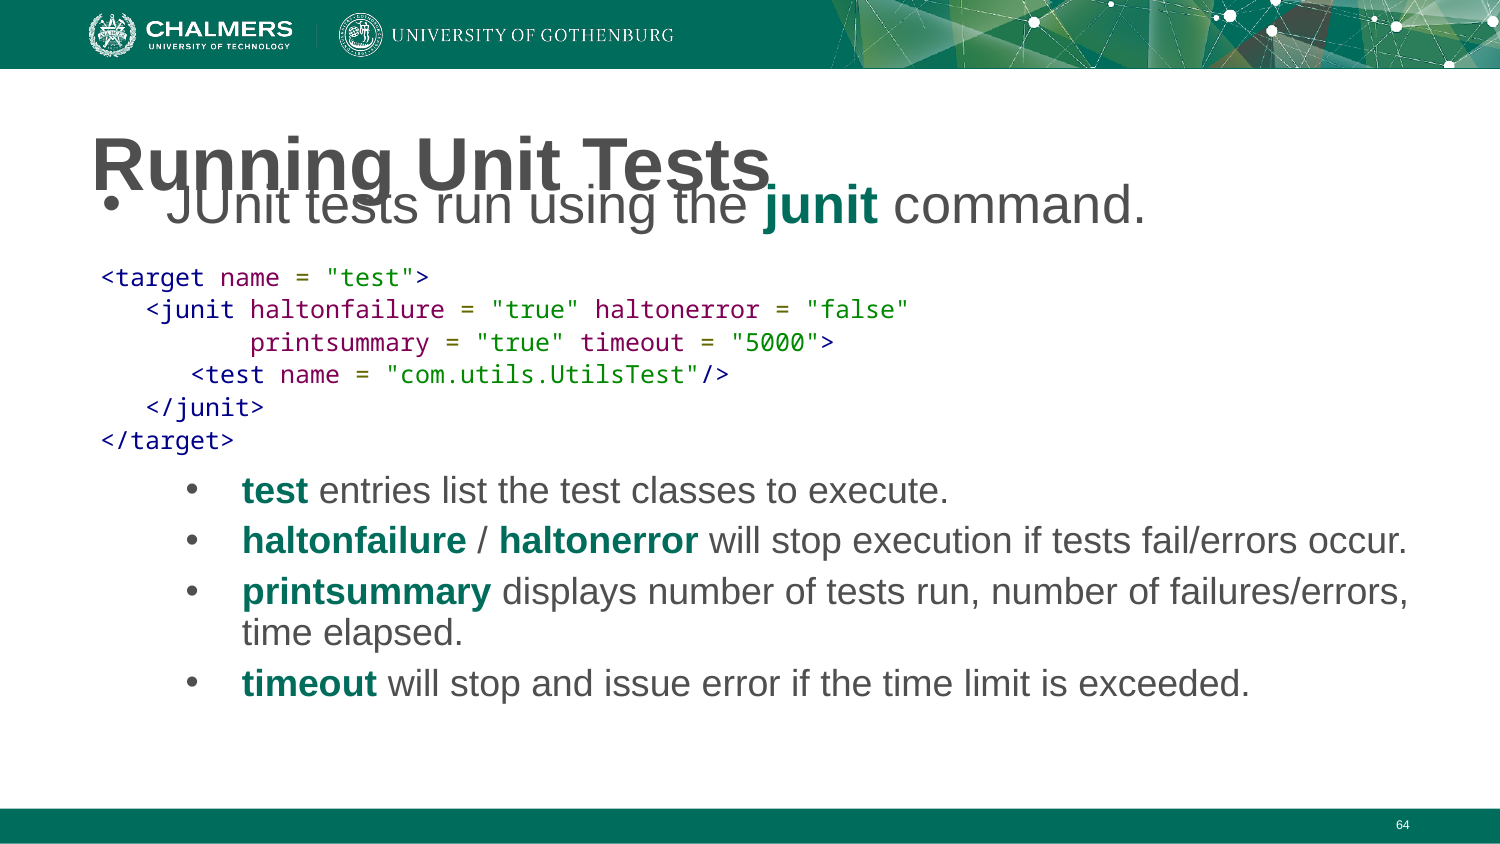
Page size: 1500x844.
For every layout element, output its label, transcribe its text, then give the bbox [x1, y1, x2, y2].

picture [64, 0, 696, 85]
list JUnit tests run using the junit command. <target name = "test"> <junit haltonfailure = "true" haltonerror = "false" printsummary = "true" timeout = "5000"> <test name = "com.utils.UtilsTest"/> </junit> </target> test entries list the test classes to execute. haltonfailure / haltonerror will stop execution if tests fail/errors occur. printsummary displays number of tests run, number of failures/errors, time elapsed. timeout will stop and issue error if the time limit is exceeded. [76, 169, 1426, 782]
slide_number ‹#› [1074, 809, 1425, 844]
picture [759, 0, 1500, 68]
title Running Unit Tests [76, 100, 1425, 169]
